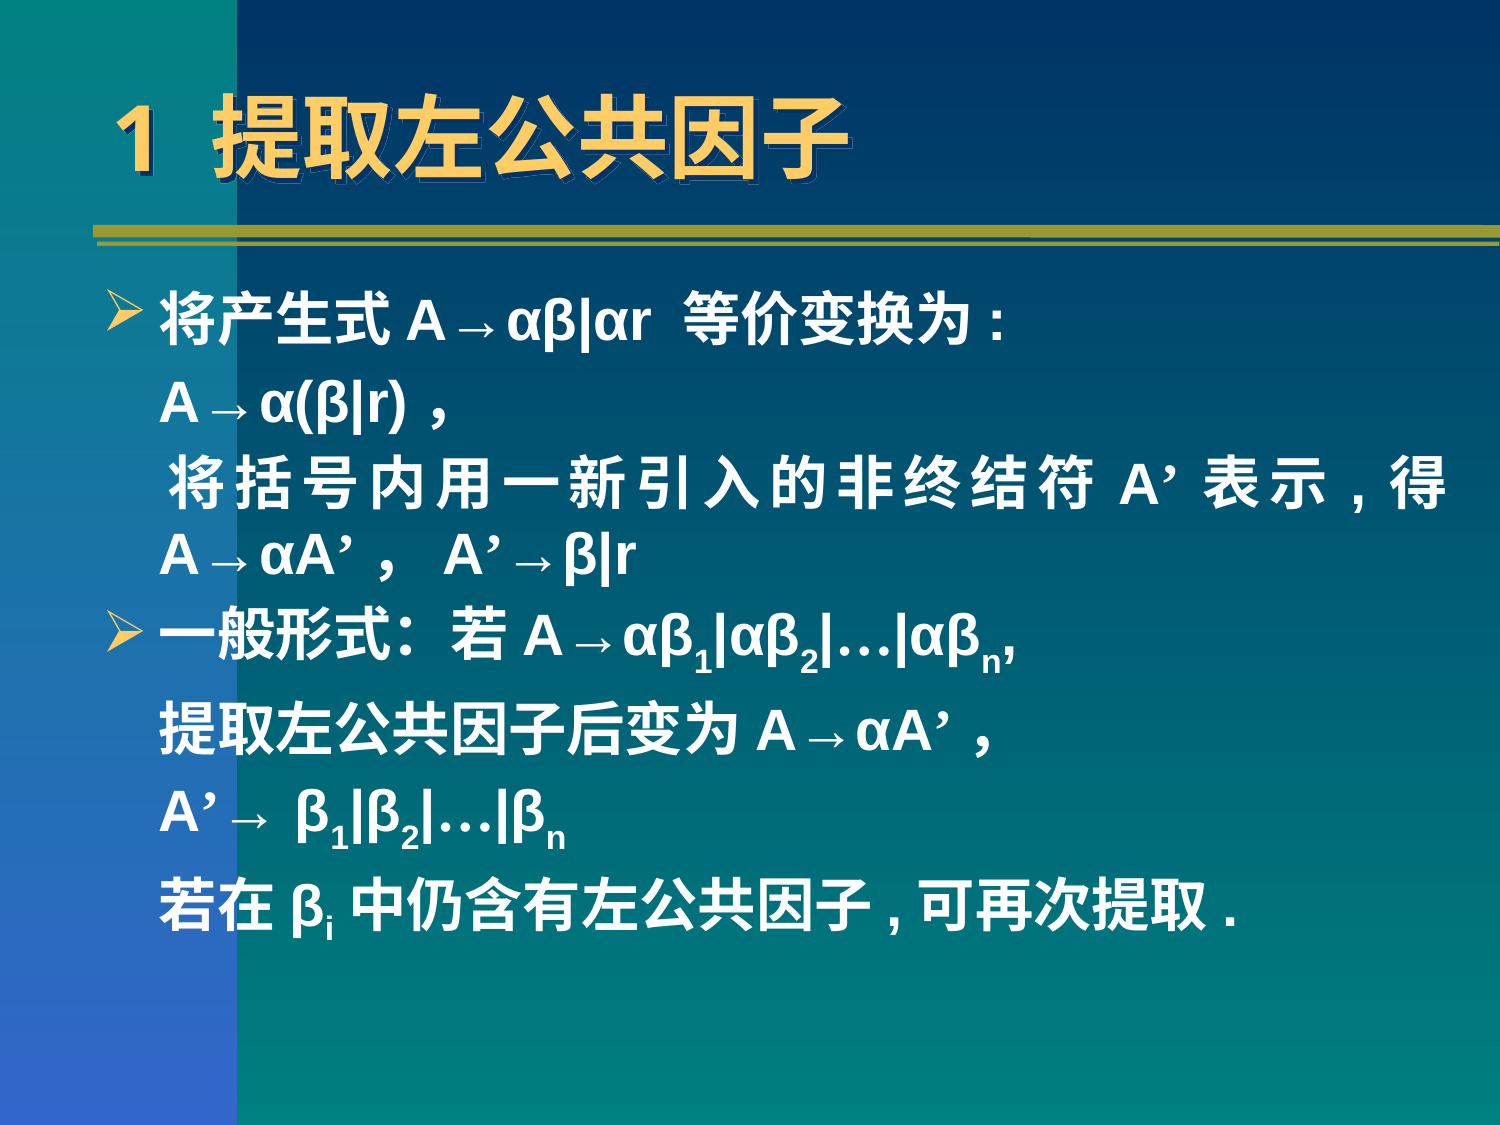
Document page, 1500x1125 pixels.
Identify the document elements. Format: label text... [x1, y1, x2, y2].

title 1 提取左公共因子 [96, 43, 1375, 225]
list 将产生式A→αβ|αr 等价变换为: A→α(β|r)， 将括号内用一新引入的非终结符A’表示,得 A→αA’，A’→β|r 一般形式：若A→αβ1|αβ2|…|αβn, 提取左公共因子后变为A→αA’， A’→ β1|β2|…|βn 若在βi中仍含有左公共因子,可再次提取. [87, 275, 1463, 957]
